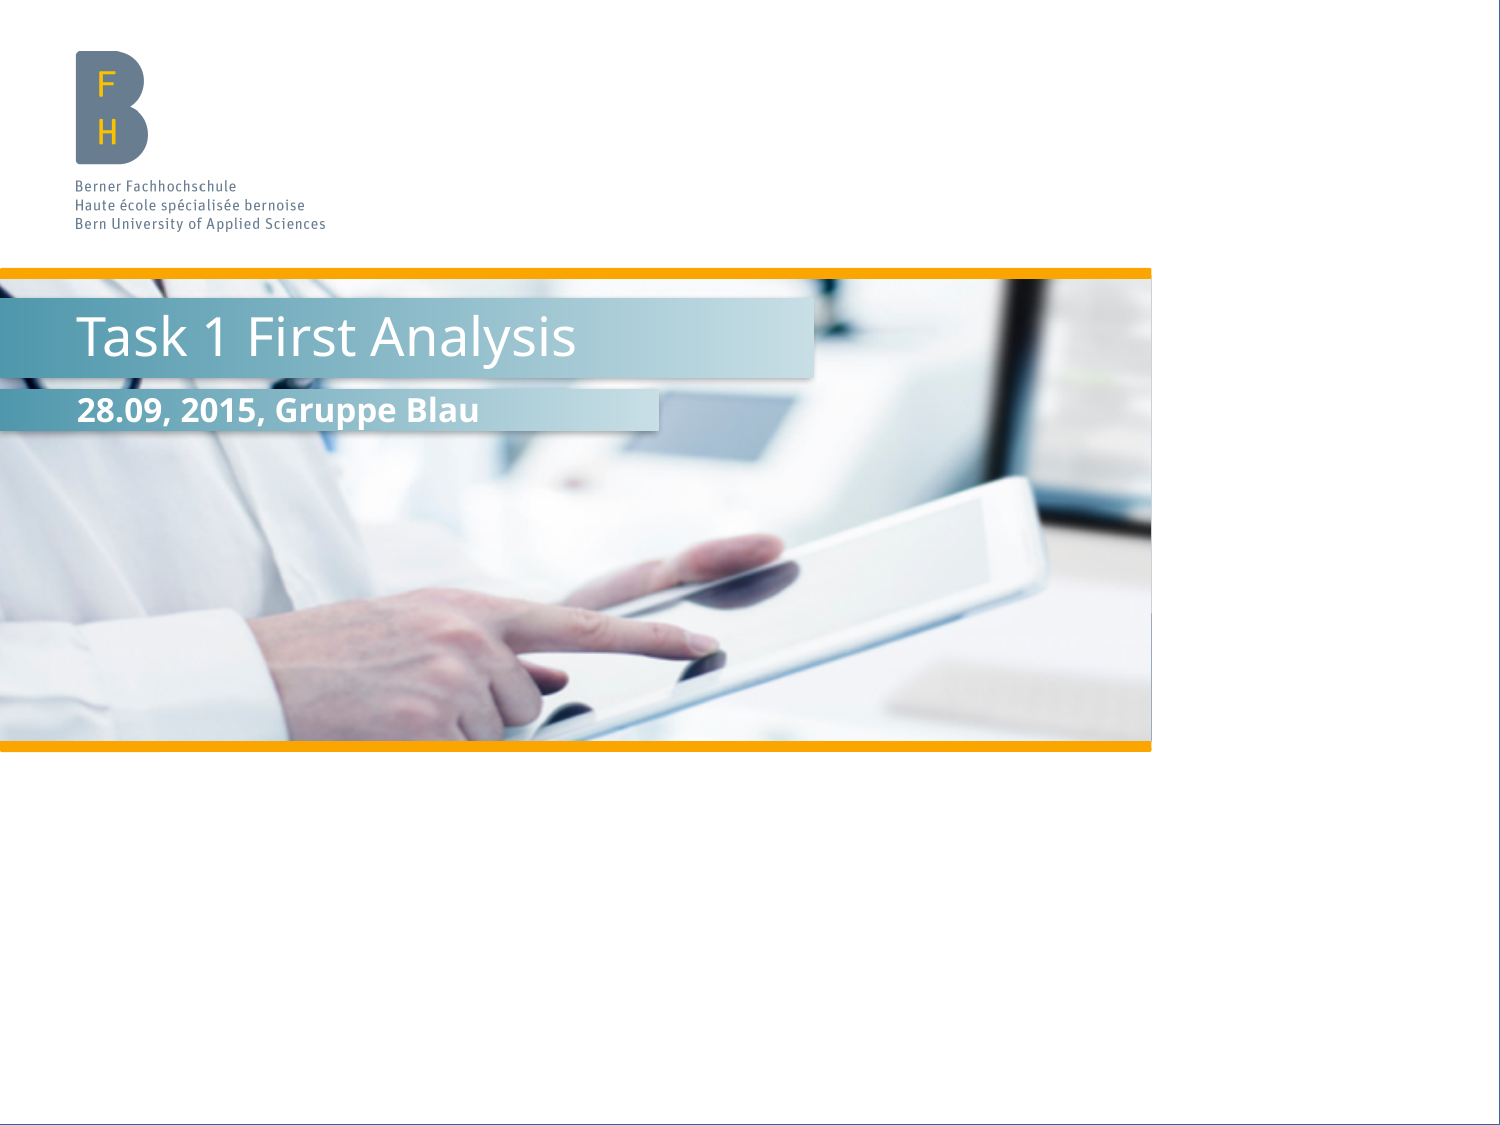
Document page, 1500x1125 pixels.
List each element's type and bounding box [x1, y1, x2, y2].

picture [0, 278, 1152, 742]
picture [74, 51, 326, 233]
